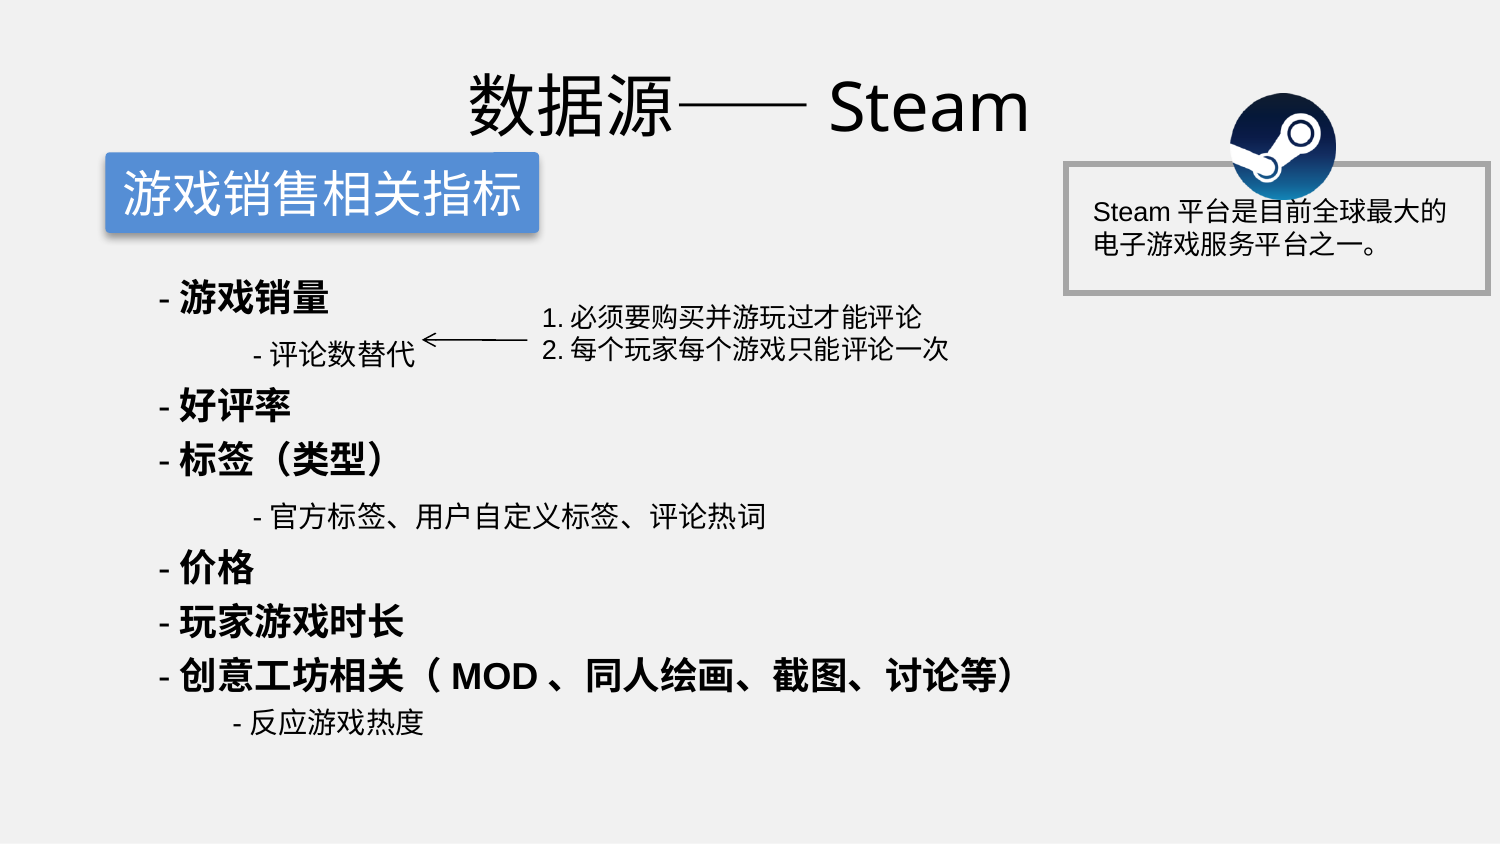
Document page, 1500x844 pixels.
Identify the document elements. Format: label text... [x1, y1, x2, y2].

title 数据源——Steam [75, 33, 1425, 175]
text_box 1.必须要购买并游玩过才能评论 2.每个玩家每个游戏只能评论一次 [527, 292, 964, 373]
text_box 游戏销售相关指标 [103, 150, 542, 235]
text_box [1066, 164, 1489, 293]
picture [1230, 93, 1337, 200]
text_box -游戏销量 -评论数替代 -好评率 -标签（类型） -官方标签、用户自定义标签、评论热词 -价格 -玩家游戏时长 -创意工坊相关（MOD、同人绘画、截图、讨论等） -反应游戏热度 [143, 257, 1050, 747]
text_box Steam平台是目前全球最大的电子游戏服务平台之一。 [1078, 187, 1477, 268]
